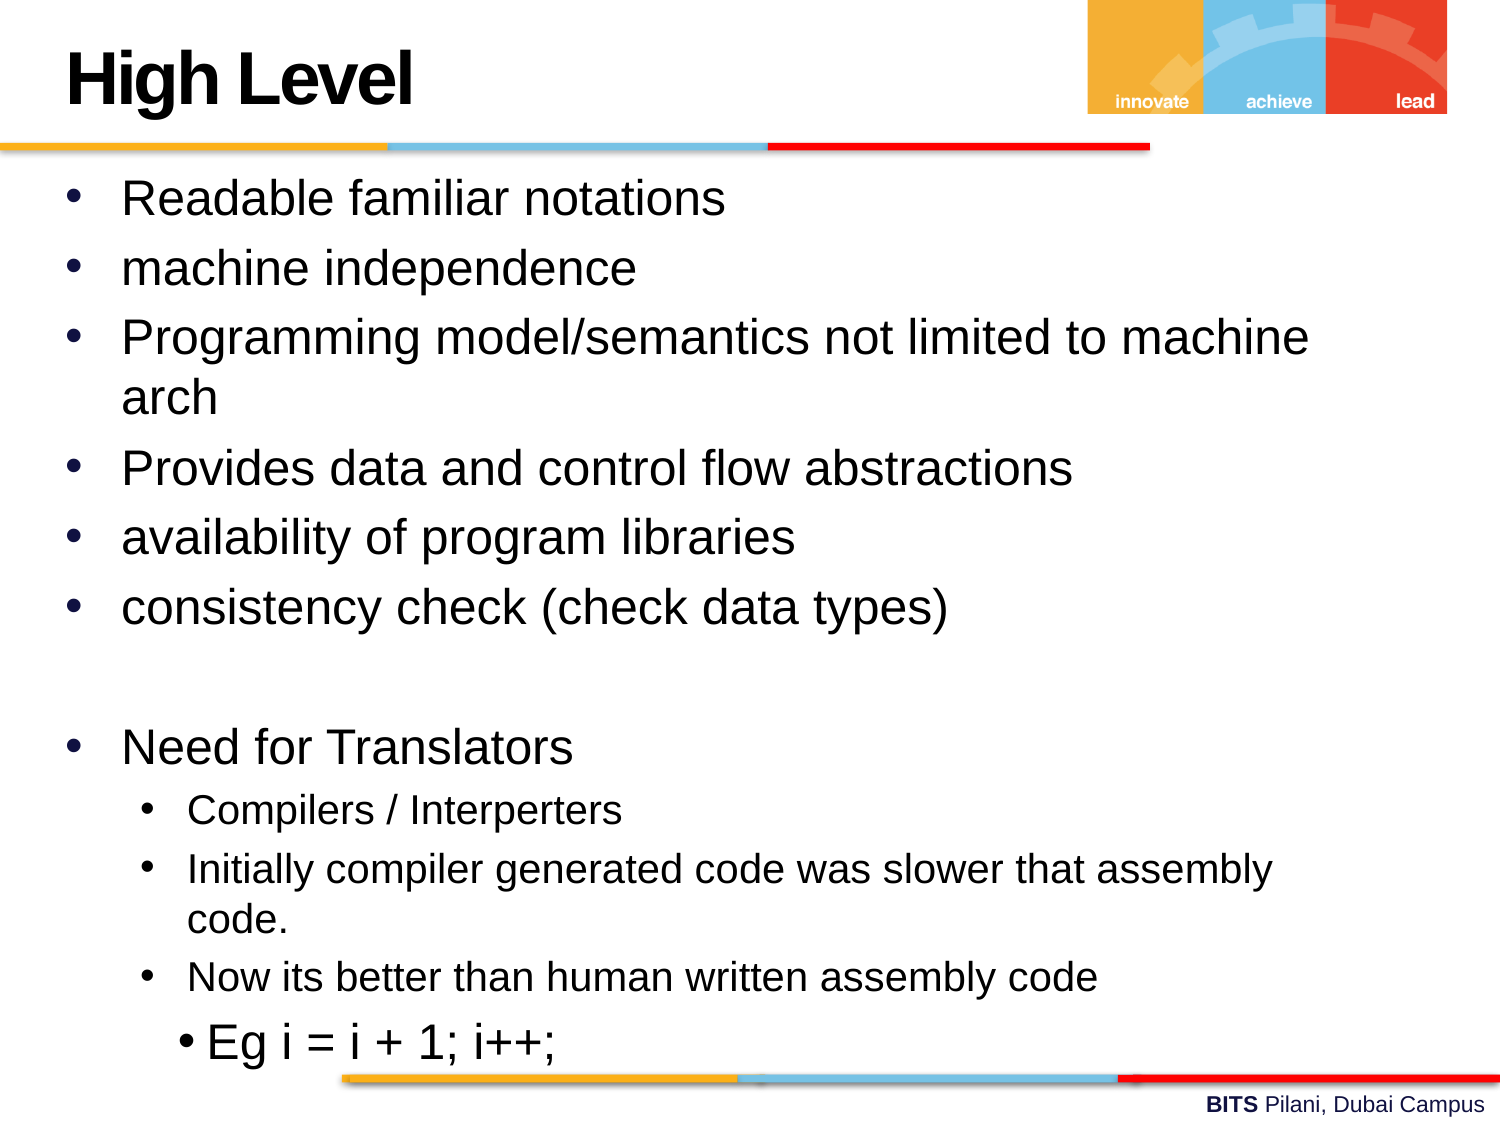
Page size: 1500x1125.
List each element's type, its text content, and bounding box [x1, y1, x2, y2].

picture [1087, 0, 1448, 114]
list High Level [50, 24, 1088, 139]
list Readable familiar notations machine independence Programming model/semantics not limited to machine arch Provides data and control flow abstractions availability of program libraries consistency check (check data types) Need for Translators Compilers / Interperters Initially compiler generated code was slower that assembly code. Now its better than human written assembly code Eg i = i + 1; i++; [50, 157, 1400, 1063]
